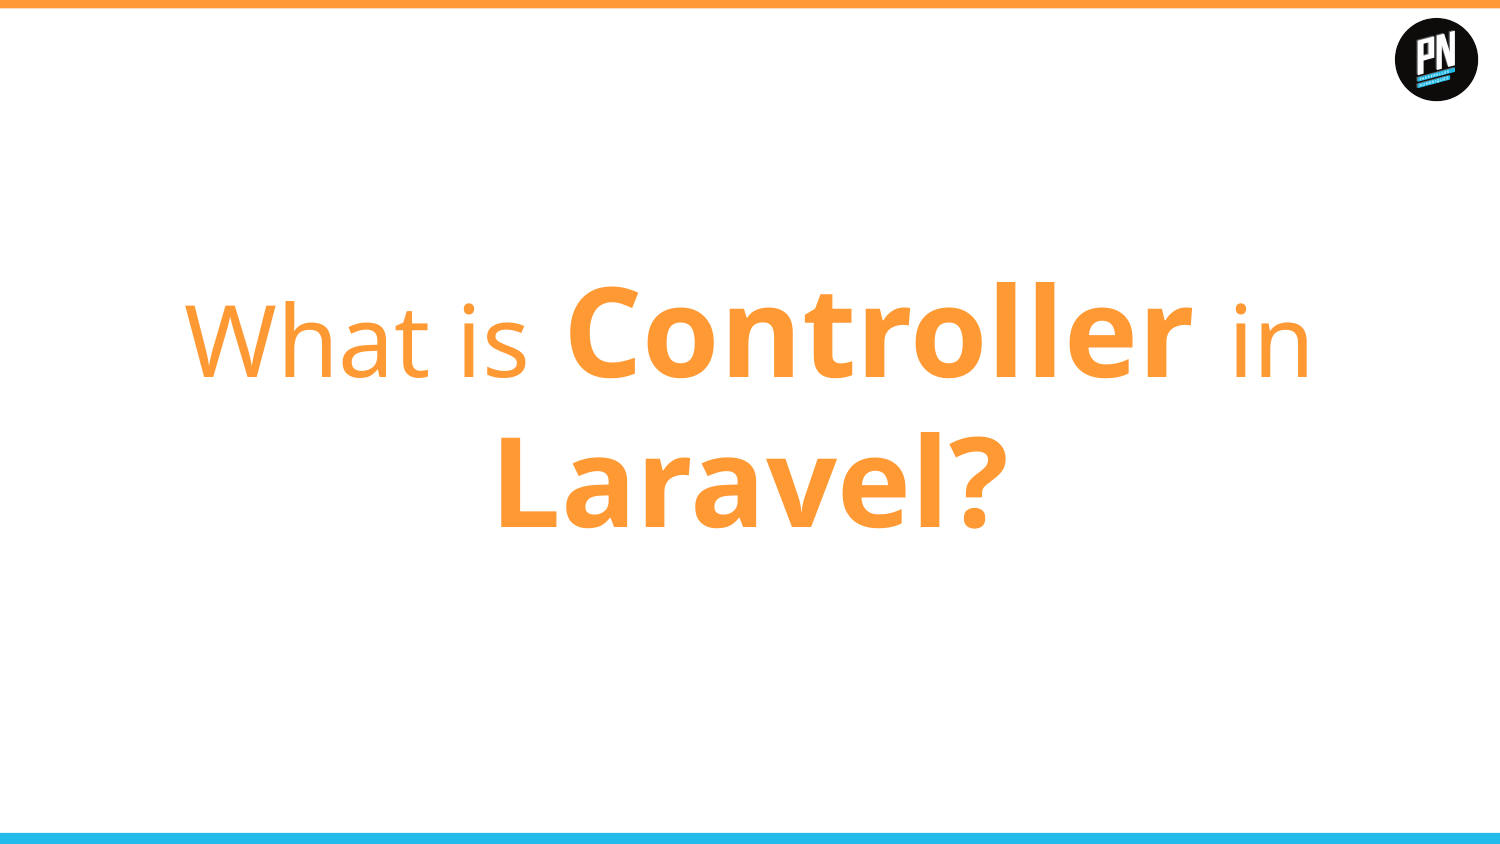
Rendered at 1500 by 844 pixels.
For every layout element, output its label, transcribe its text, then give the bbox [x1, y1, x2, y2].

title What is Controller in Laravel? [103, 245, 1397, 347]
picture [1394, 17, 1479, 102]
